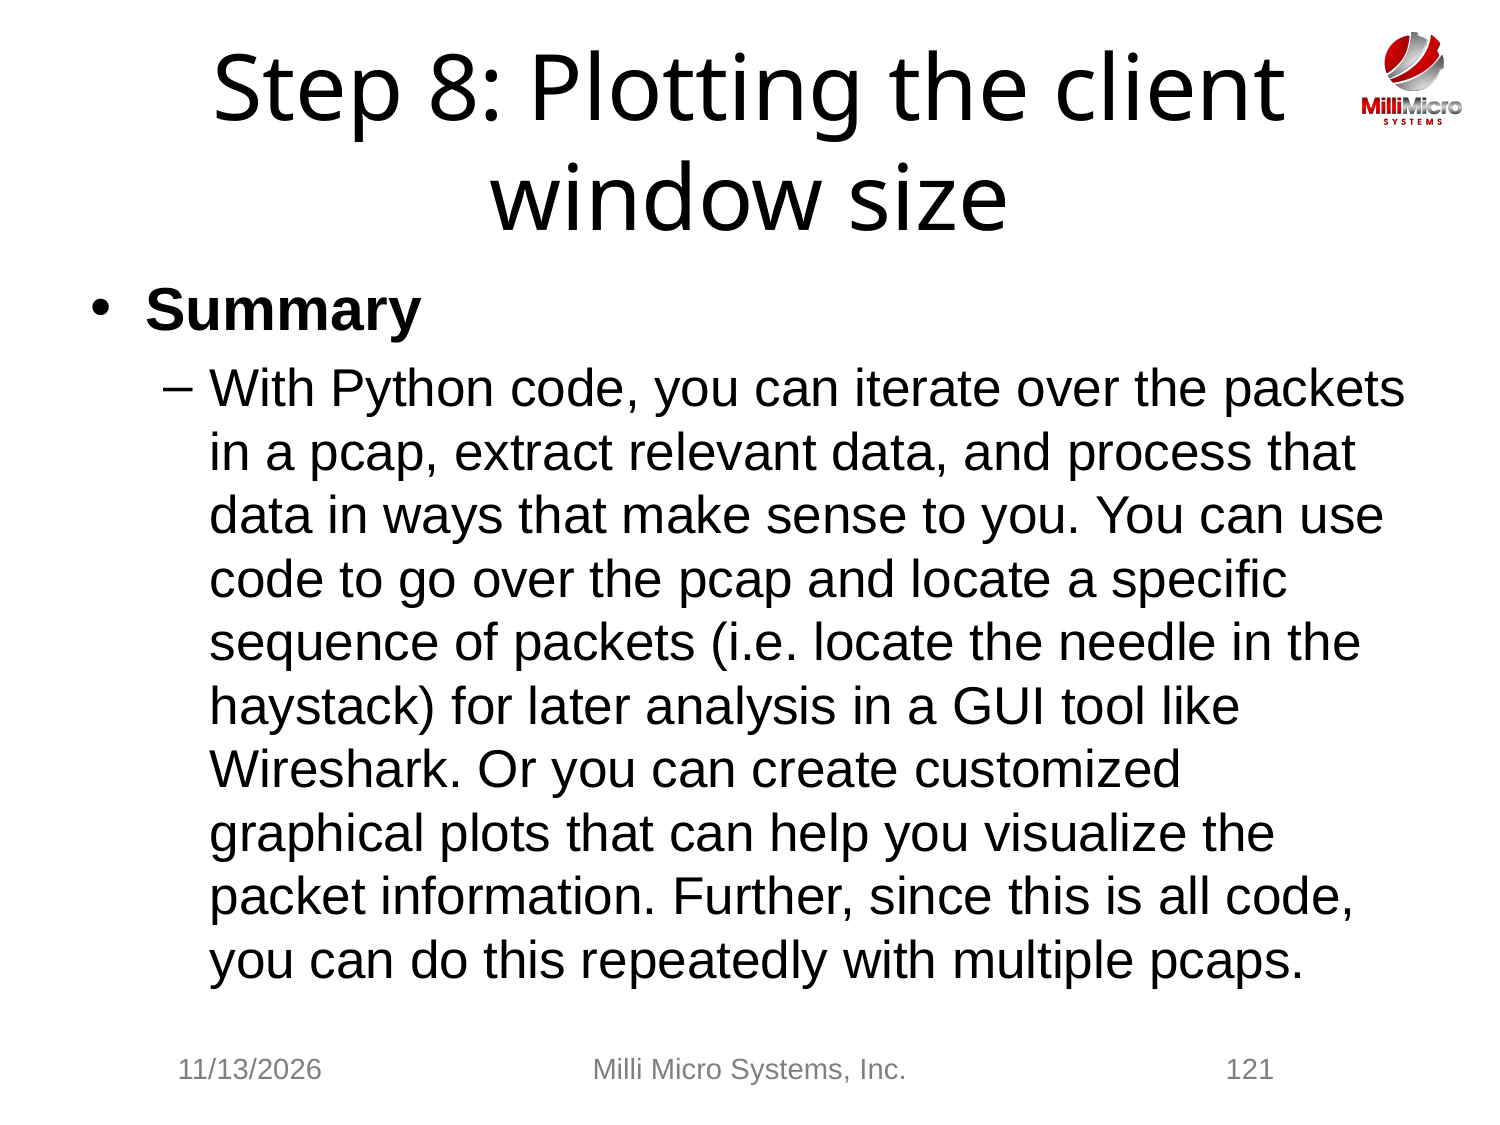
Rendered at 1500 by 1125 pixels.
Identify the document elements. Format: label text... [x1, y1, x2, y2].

slide_number 121 [1074, 1042, 1425, 1103]
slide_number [75, 1042, 425, 1103]
footer Milli Micro Systems, Inc. [512, 1042, 988, 1103]
picture [1362, 32, 1462, 125]
title Step 8: Plotting the client window size [75, 45, 1425, 233]
list Summary With Python code, you can iterate over the packets in a pcap, extract relevant data, and process that data in ways that make sense to you. You can use code to go over the pcap and locate a specific sequence of packets (i.e. locate the needle in the haystack) for later analysis in a GUI tool like Wireshark. Or you can create customized graphical plots that can help you visualize the packet information. Further, since this is all code, you can do this repeatedly with multiple pcaps. [75, 262, 1425, 1005]
